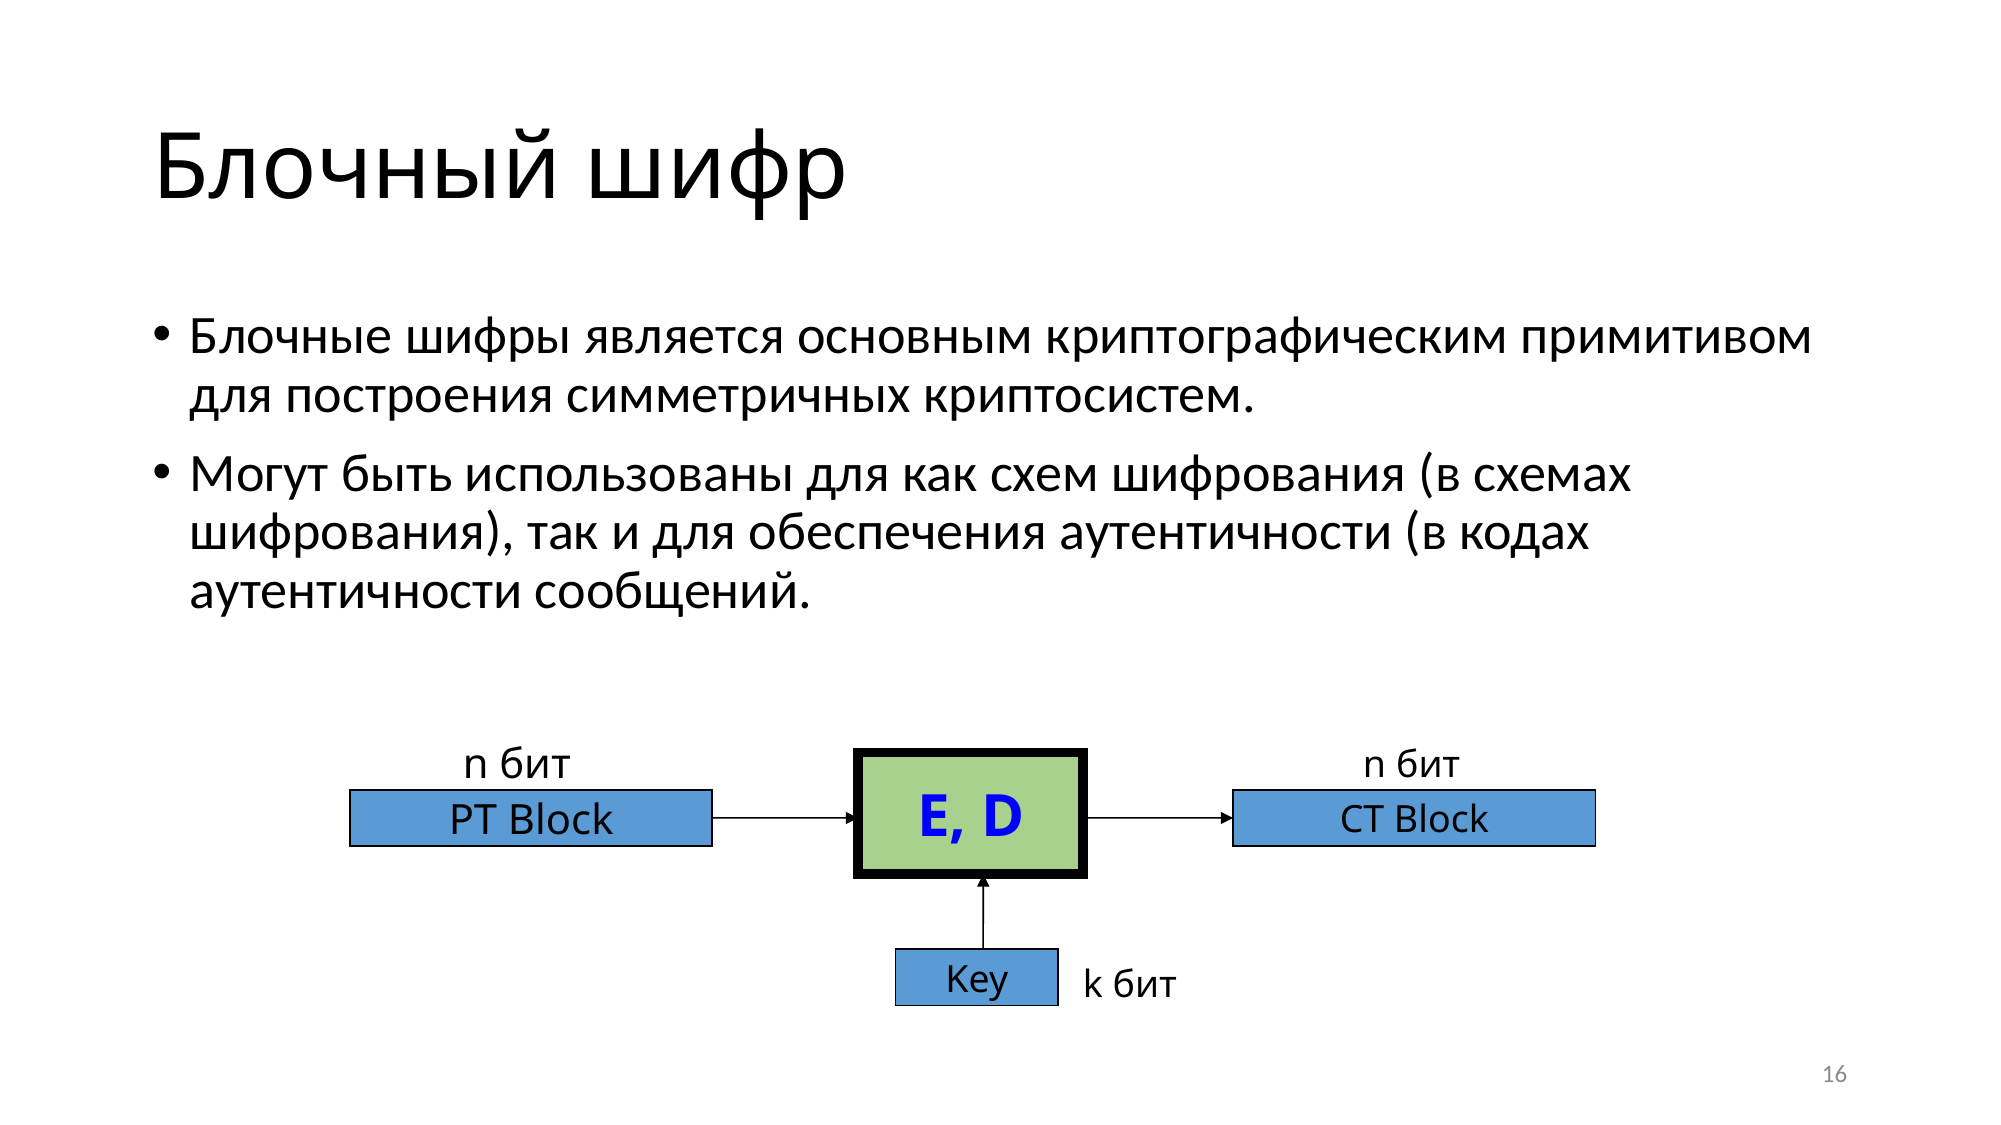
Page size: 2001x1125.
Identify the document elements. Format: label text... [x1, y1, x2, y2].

text_box CT Block [1233, 789, 1596, 847]
text_box Key [895, 949, 1059, 1006]
text_box [713, 811, 859, 825]
title Блочный шифр [137, 59, 1863, 278]
text_box n бит [448, 729, 586, 794]
text_box E, D [858, 752, 1084, 875]
slide_number 16 [1412, 1042, 1863, 1103]
text_box [1083, 811, 1233, 825]
list Блочные шифры является основным криптографическим примитивом для построения симметричных криптосистем. Могут быть использованы для как схем шифрования (в схемах шифрования), так и для обеспечения аутентичности (в кодах аутентичности сообщений. [137, 299, 1863, 1014]
text_box n бит [1348, 732, 1475, 793]
text_box k бит [1068, 952, 1192, 1013]
text_box [977, 874, 990, 950]
text_box PT Block [349, 789, 713, 847]
